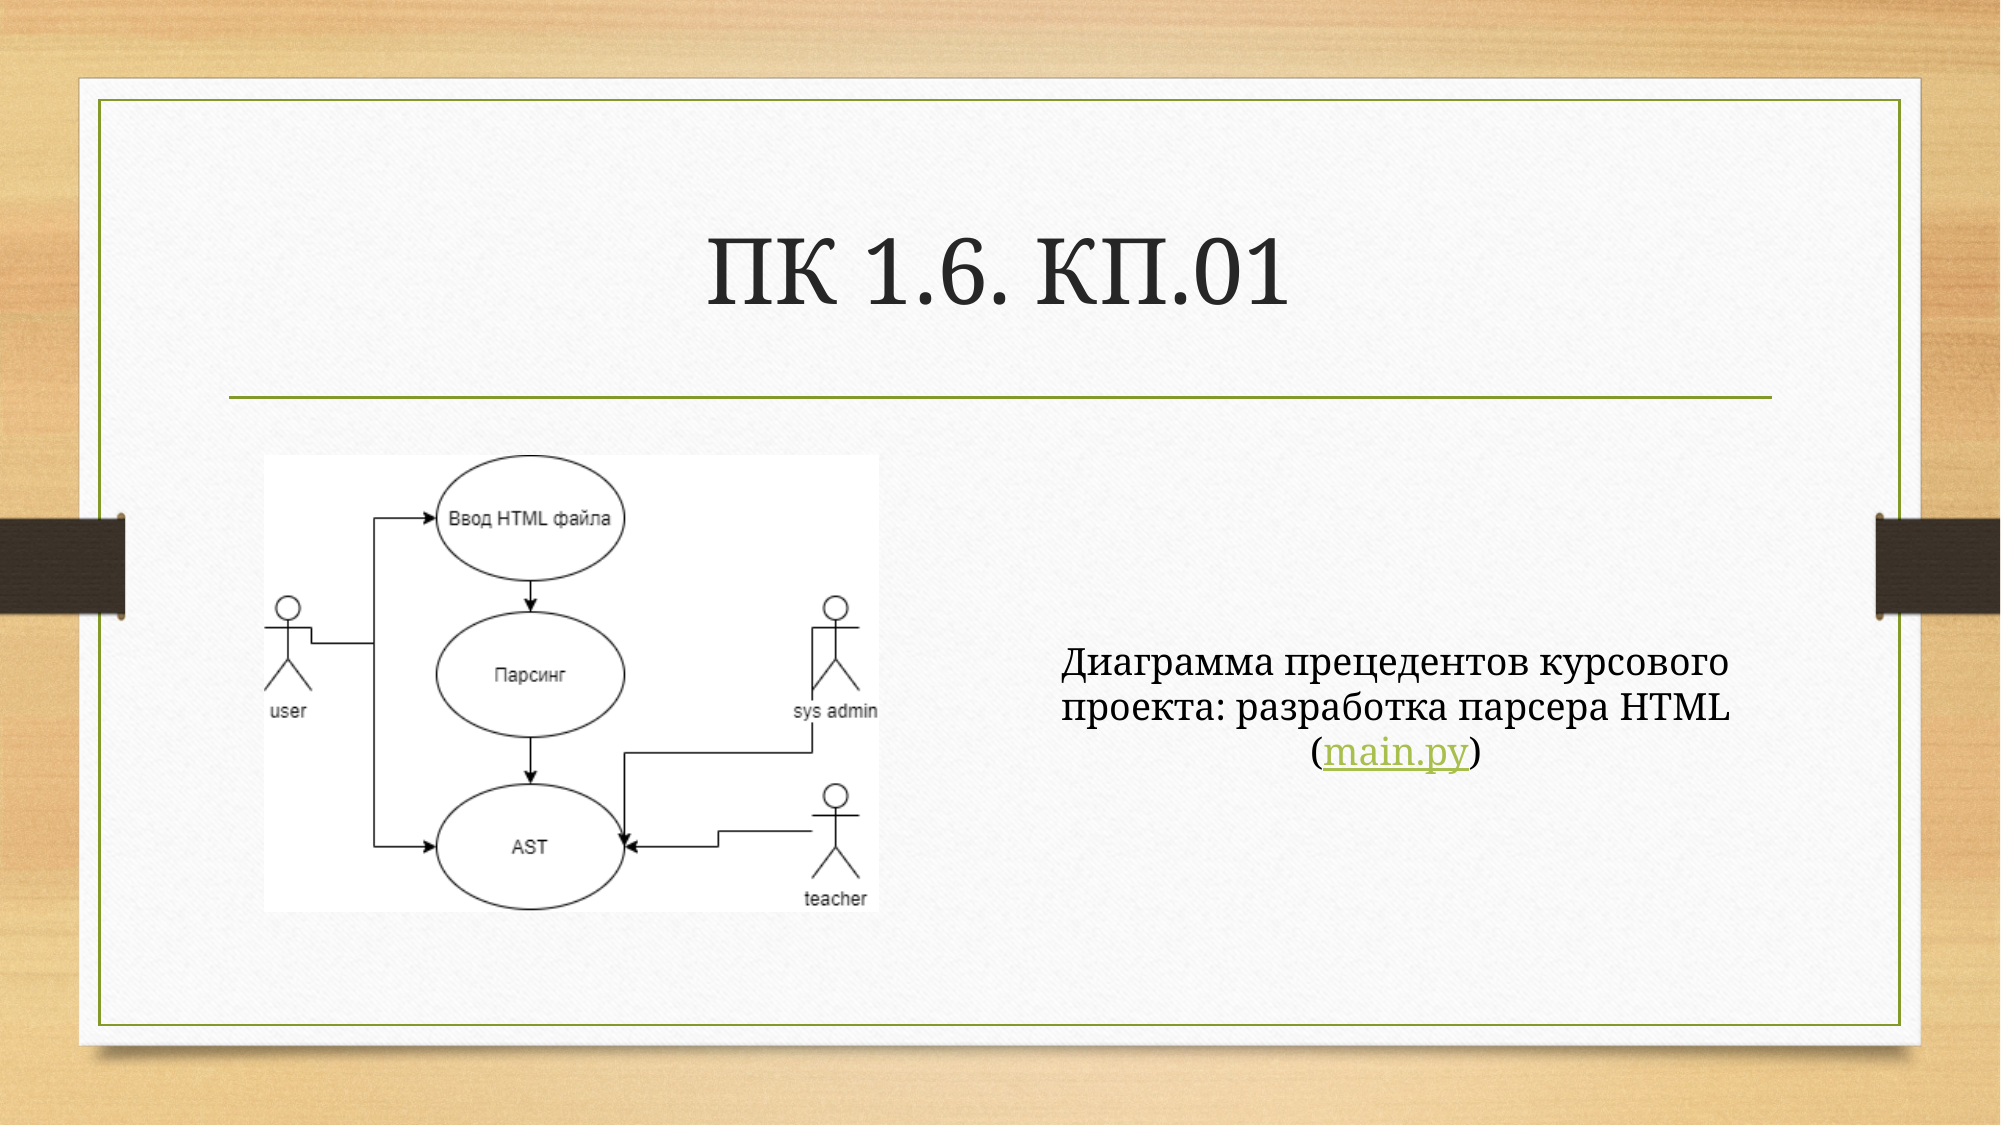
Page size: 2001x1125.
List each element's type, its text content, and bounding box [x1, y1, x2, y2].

title ПК 1.6. КП.01 [212, 161, 1788, 375]
text_box Диаграмма прецедентов курсового проекта: разработка парсера HTML (main.py) [1043, 630, 1749, 787]
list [264, 454, 879, 912]
picture [0, 0, 2001, 1125]
